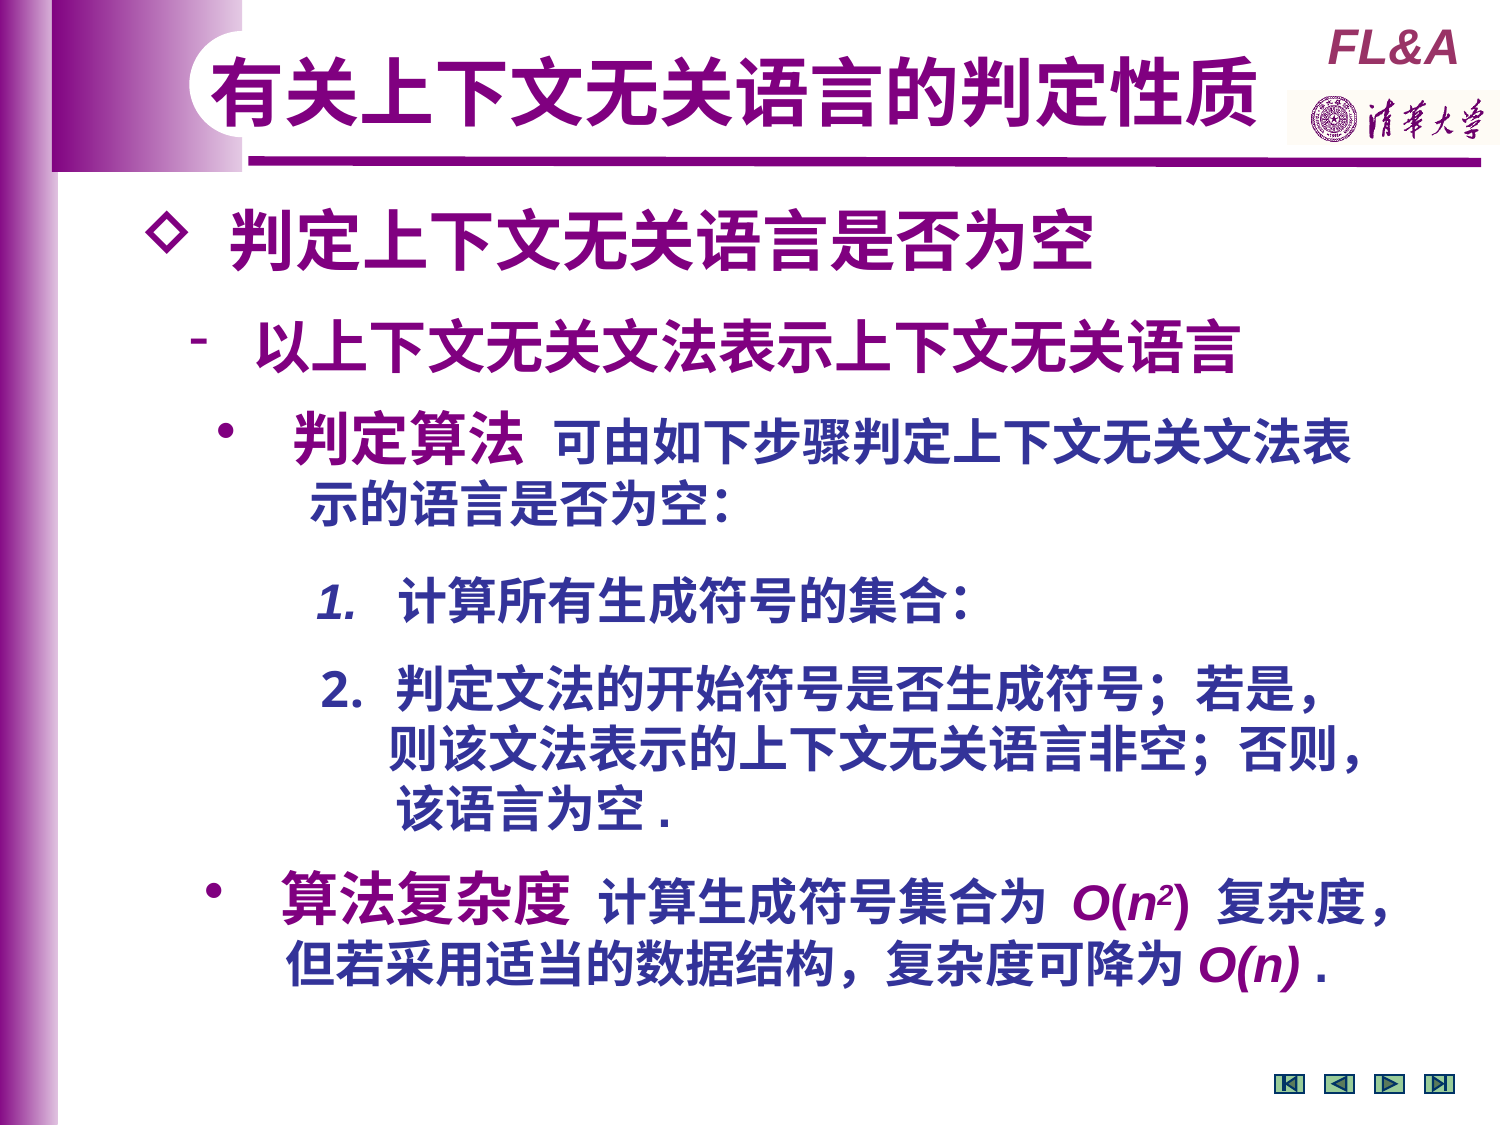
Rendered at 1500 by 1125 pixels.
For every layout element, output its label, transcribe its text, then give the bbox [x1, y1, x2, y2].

text_box 有关上下文无关语言的判定性质 [194, 48, 1275, 144]
text_box 判定算法 可由如下步骤判定上下文无关文法表 示的语言是否为空： [162, 394, 1463, 540]
text_box 判定上下文无关语言是否为空 [122, 187, 1436, 288]
text_box 判定文法的开始符号是否生成符号；若是， 则该文法表示的上下文无关语言非空；否则，该语言为空. [305, 649, 1450, 845]
text_box 1. 计算所有生成符号的集合： [287, 562, 1338, 638]
text_box [1324, 1074, 1355, 1093]
text_box 算法复杂度 计算生成符号集合为 O(n2) 复杂度， 但若采用适当的数据结构，复杂度可降为O(n) . [149, 854, 1436, 1000]
text_box [1374, 1074, 1405, 1093]
text_box 以上下文无关文法表示上下文无关语言 [174, 302, 1313, 388]
text_box [1424, 1074, 1455, 1093]
picture [1287, 90, 1500, 145]
text_box [1274, 1074, 1305, 1093]
